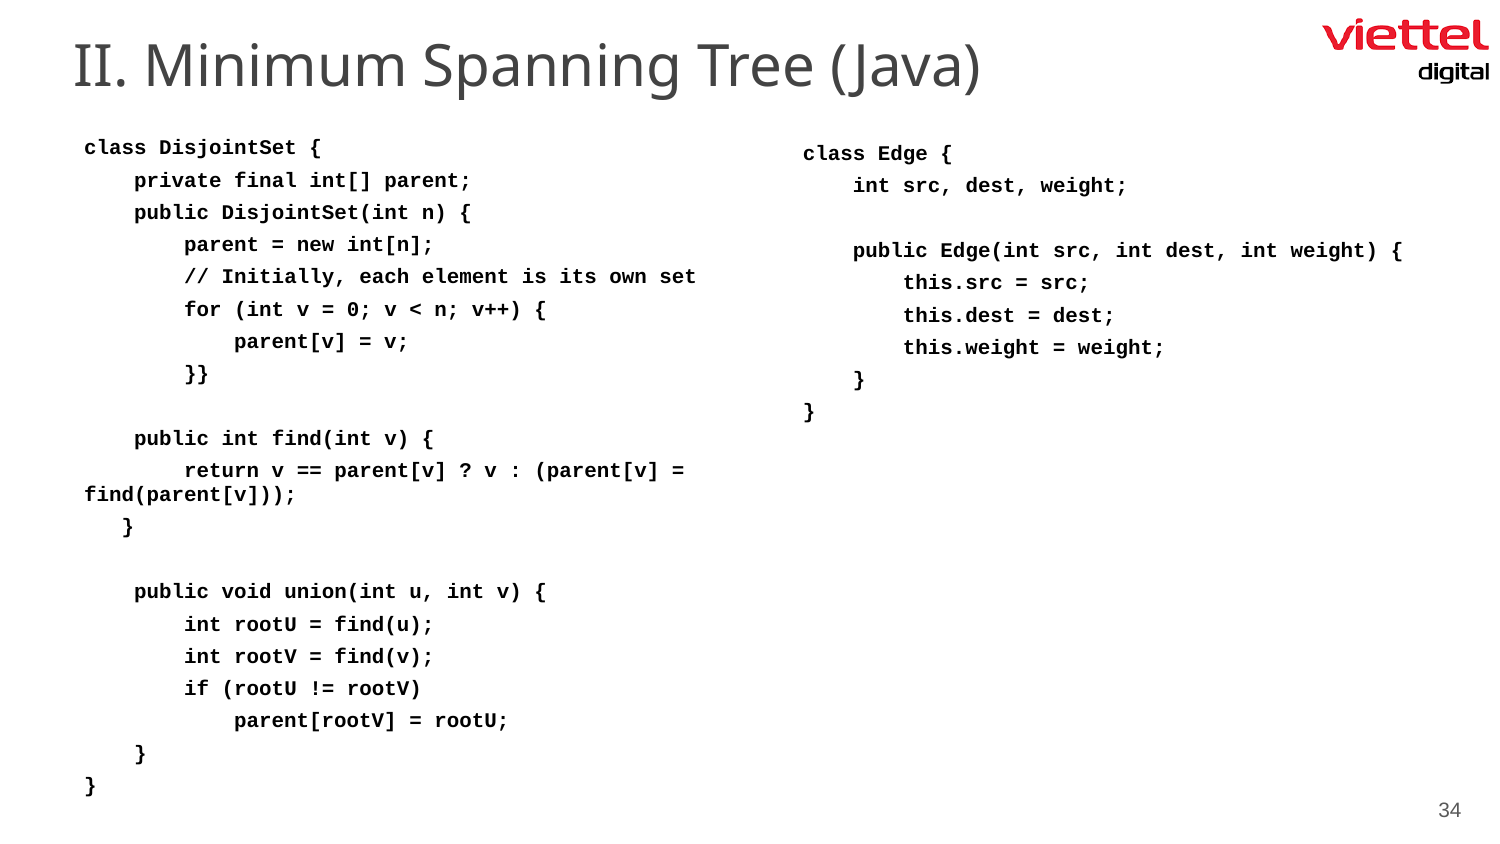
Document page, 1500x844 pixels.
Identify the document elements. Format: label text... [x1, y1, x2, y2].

slide_number ‹#› [1425, 786, 1500, 832]
text_box II. Minimum Spanning Tree (Java) [58, 26, 1457, 121]
text_box class Edge { int src, dest, weight; public Edge(int src, int dest, int weight) { this.src = src; this.dest = dest; this.weight = weight; } } [787, 126, 1500, 439]
text_box class DisjointSet { private final int[] parent; public DisjointSet(int n) { parent = new int[n]; // Initially, each element is its own set for (int v = 0; v < n; v++) { parent[v] = v; }} public int find(int v) { return v == parent[v] ? v : (parent[v] = find(parent[v])); } public void union(int u, int v) { int rootU = find(u); int rootV = find(v); if (rootU != rootV) parent[rootV] = rootU; } } [69, 120, 890, 813]
picture [1310, 0, 1500, 126]
